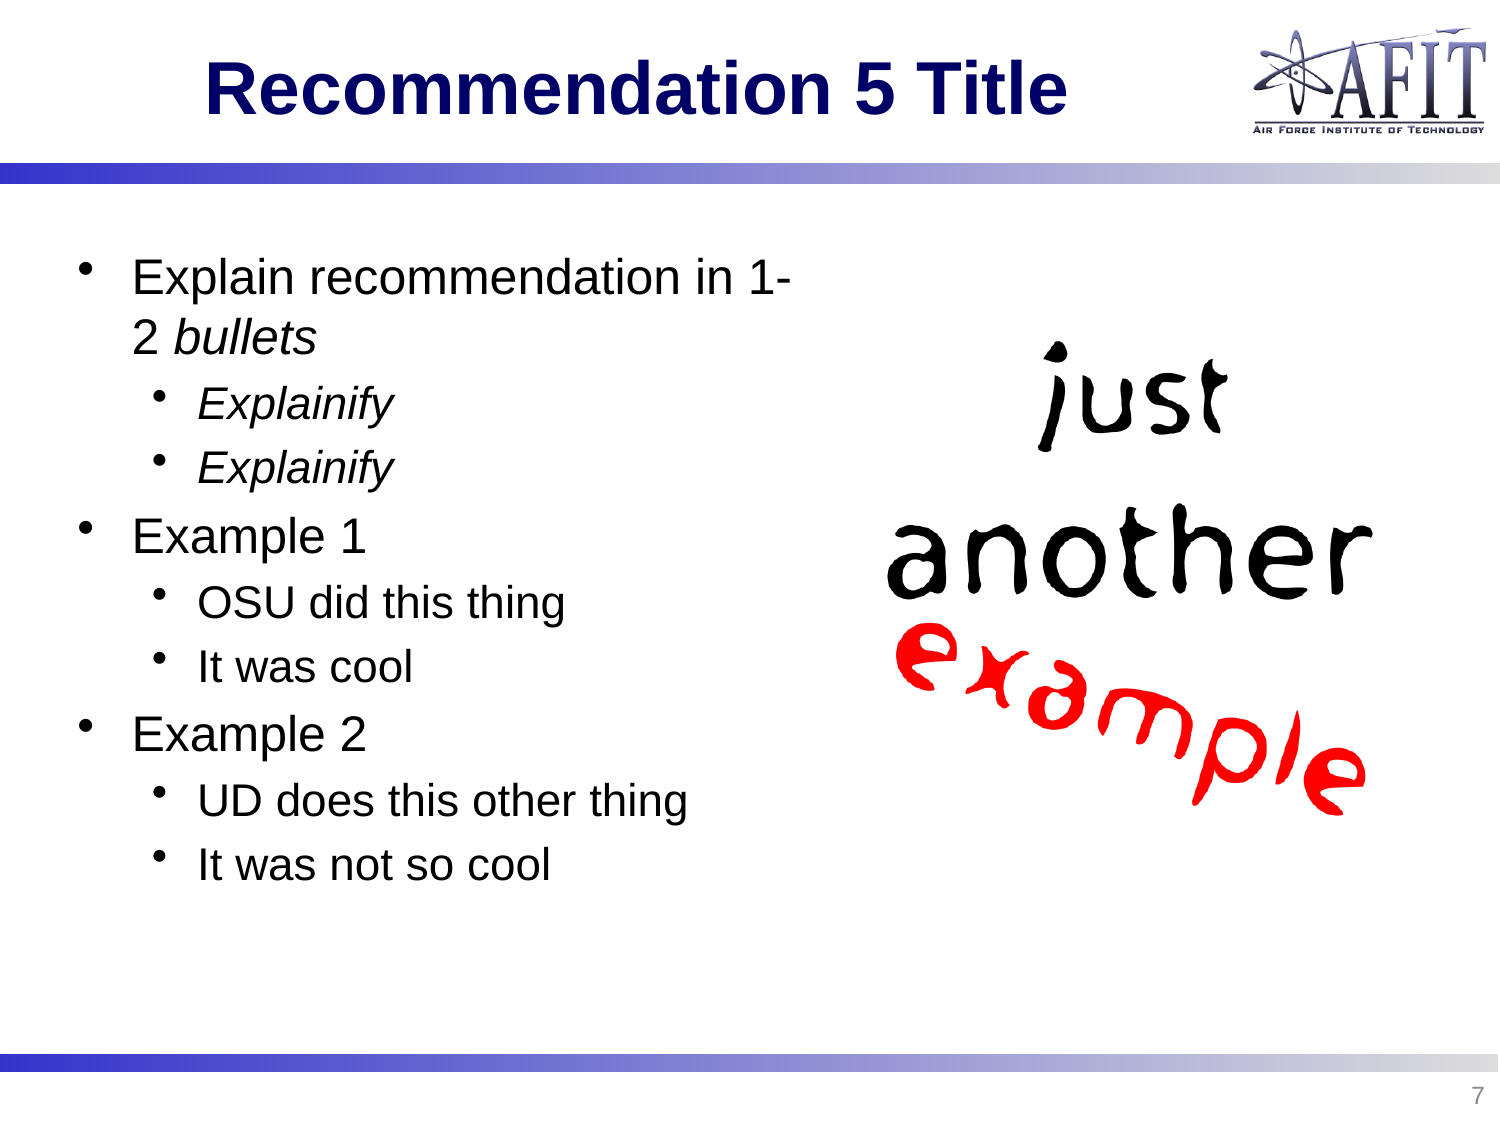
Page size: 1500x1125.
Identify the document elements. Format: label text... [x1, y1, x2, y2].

list Explain recommendation in 1-2 bullets Explainify Explainify Example 1 OSU did this thing It was cool Example 2 UD does this other thing It was not so cool [62, 237, 818, 1005]
title Recommendation 5 Title [0, 0, 1275, 169]
picture [884, 332, 1376, 824]
slide_number 7 [1149, 1065, 1500, 1125]
